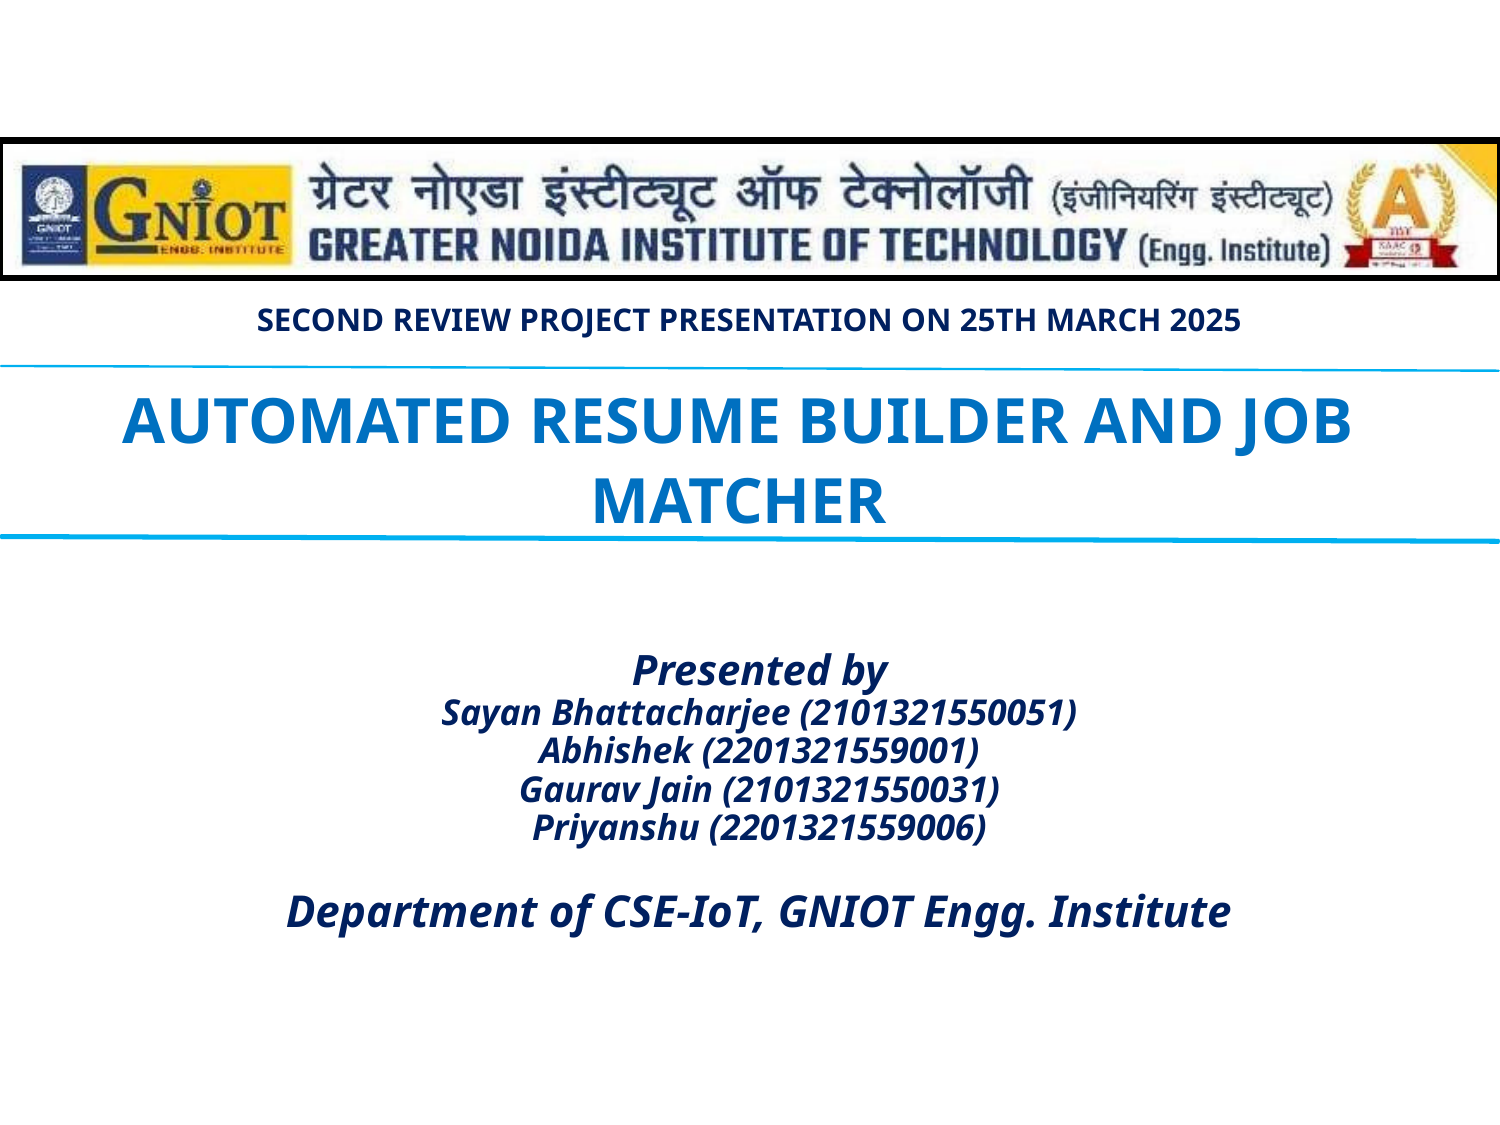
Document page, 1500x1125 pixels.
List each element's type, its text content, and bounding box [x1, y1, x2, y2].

text_box Presented by Sayan Bhattacharjee (2101321550051) Abhishek (2201321559001) Gaurav Jain (2101321550031) Priyanshu (2201321559006) Department of CSE-IoT, GNIOT Engg. Institute [13, 548, 1500, 937]
text_box SECOND REVIEW PROJECT PRESENTATION ON 25TH MARCH 2025 [0, 300, 1500, 338]
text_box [0, 366, 1500, 370]
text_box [0, 140, 1500, 279]
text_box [0, 536, 1500, 542]
text_box AUTOMATED RESUME BUILDER AND JOB MATCHER [5, 378, 1472, 534]
